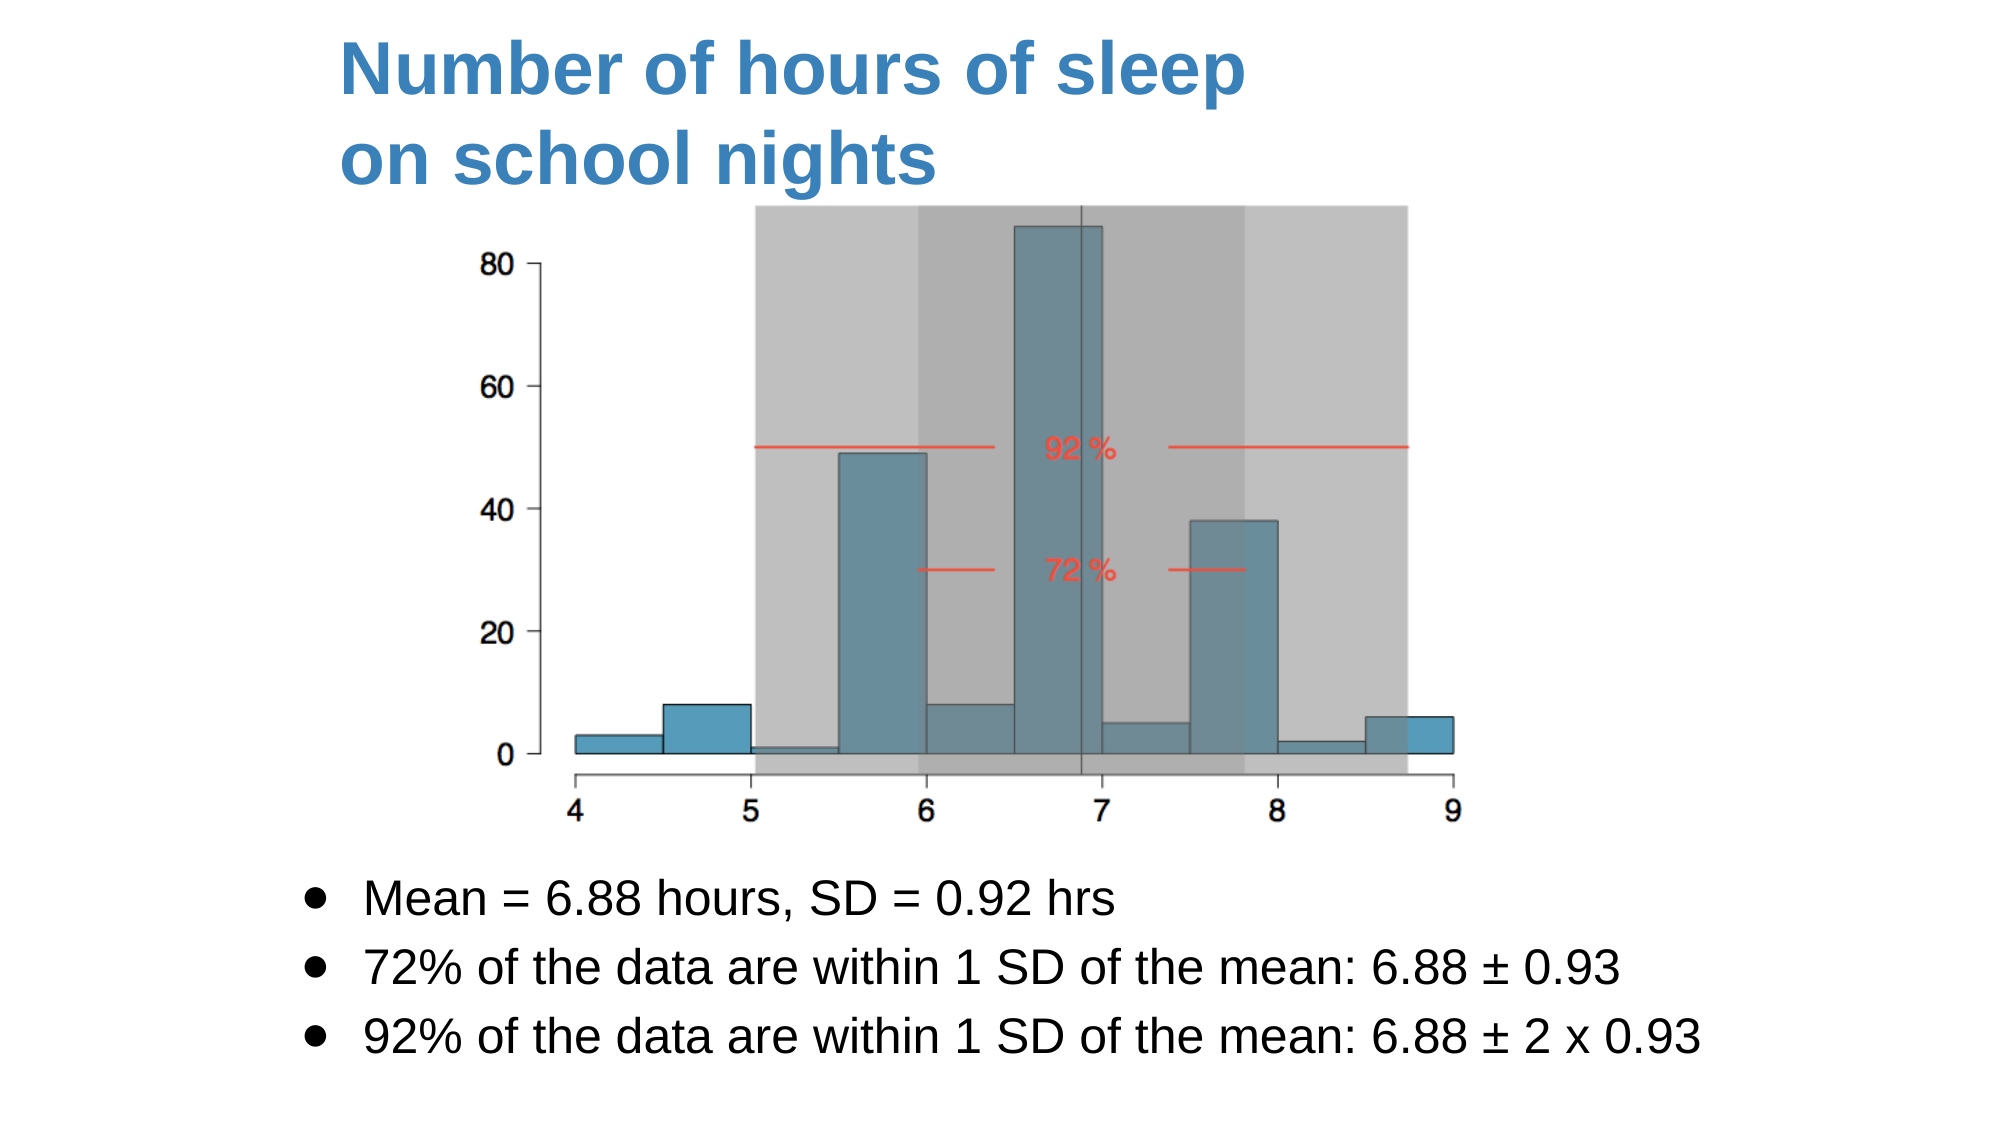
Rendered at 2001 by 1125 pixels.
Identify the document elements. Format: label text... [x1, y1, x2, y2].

list Mean = 6.88 hours, SD = 0.92 hrs 72% of the data are within 1 SD of the mean: 6.88 ± 0.93 92% of the data are within 1 SD of the mean: 6.88 ± 2 x 0.93 [272, 841, 1727, 1079]
title Number of hours of sleep on school nights [324, 26, 1675, 215]
picture [476, 204, 1466, 827]
